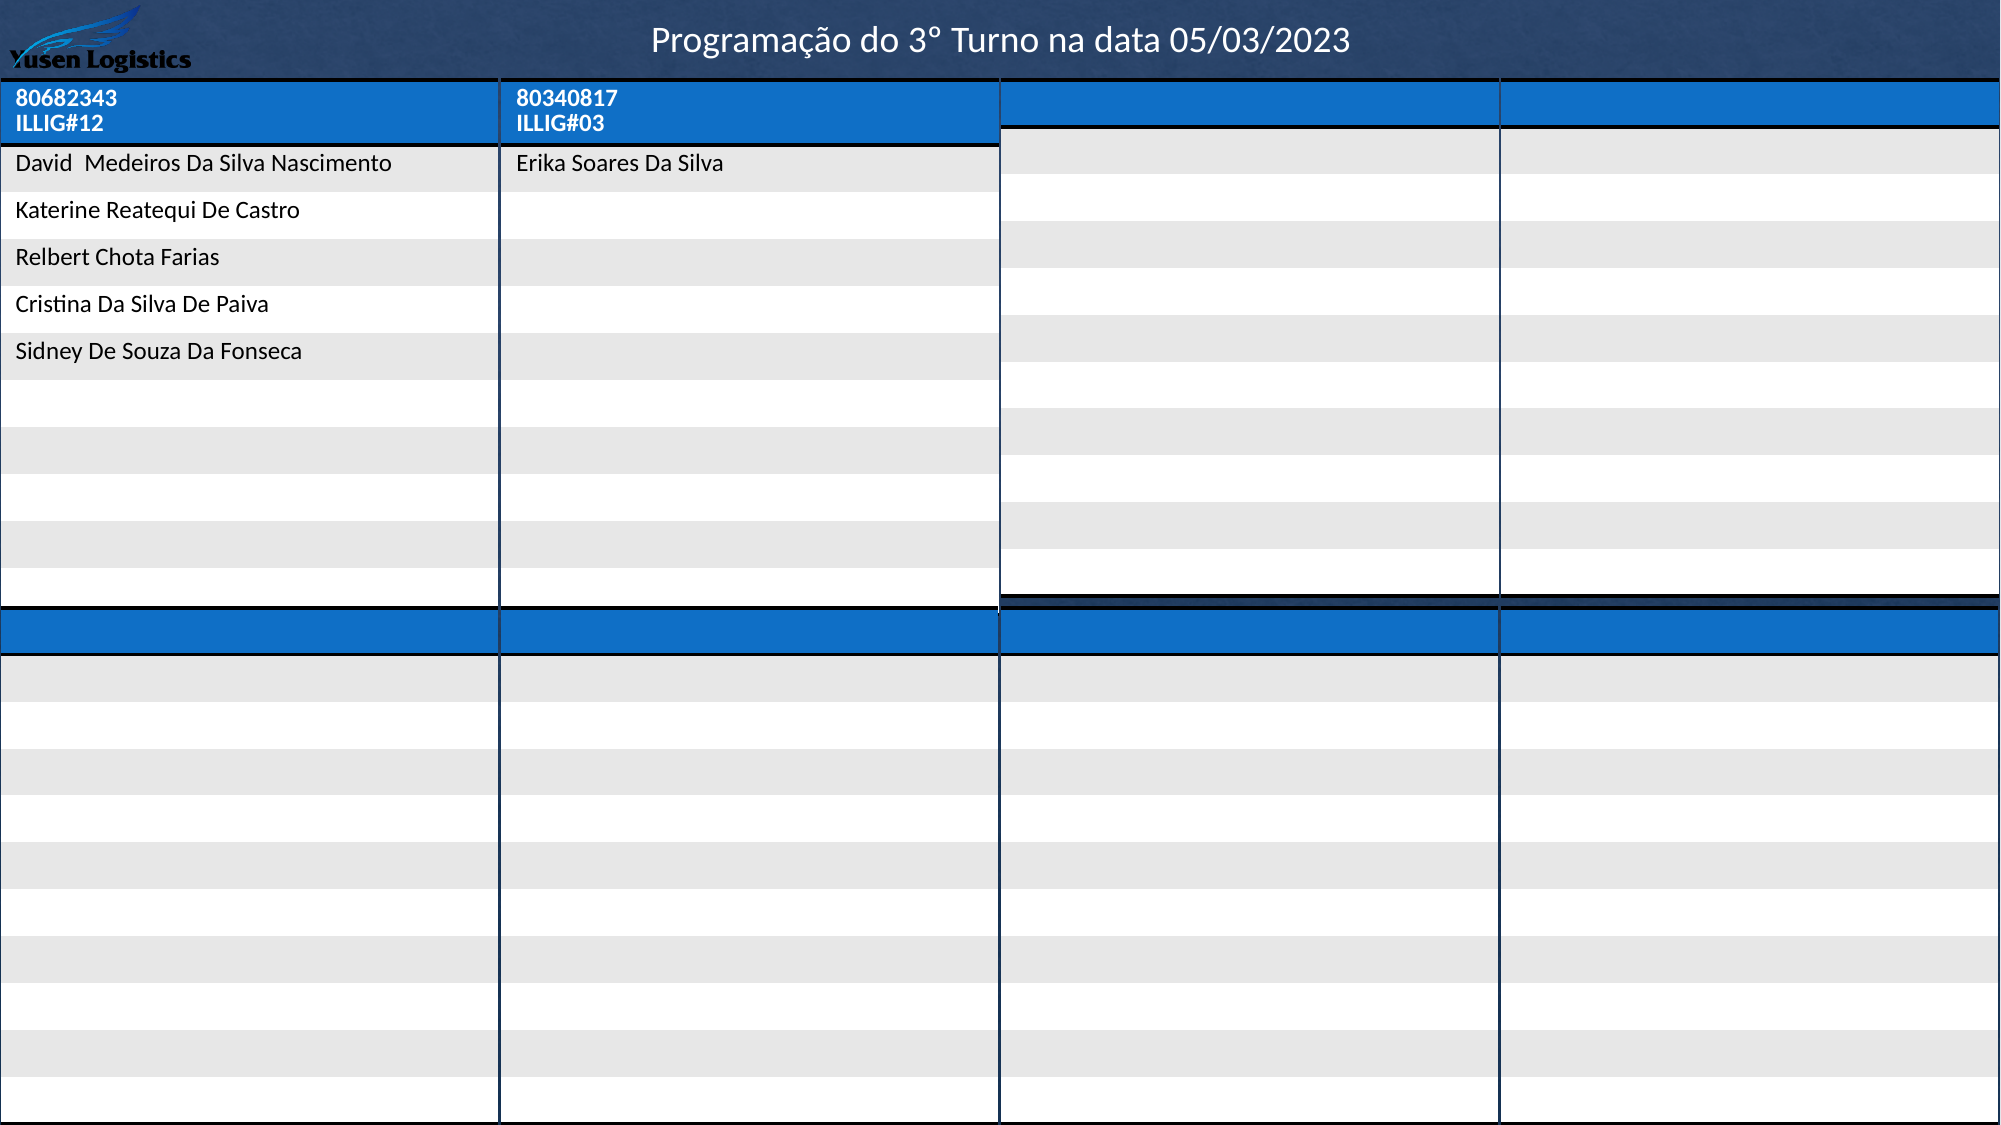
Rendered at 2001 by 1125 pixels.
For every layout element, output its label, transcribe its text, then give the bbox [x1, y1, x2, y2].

table_cell [1, 1077, 498, 1122]
table_cell [1501, 502, 1999, 549]
table_cell [1, 936, 498, 983]
table_cell [1001, 221, 1499, 268]
table_cell [1501, 129, 1999, 174]
table_cell [1501, 174, 1999, 221]
table_cell [1001, 502, 1499, 549]
table_cell [1001, 842, 1498, 889]
table_cell [501, 239, 999, 286]
table_header [1501, 610, 1998, 653]
table_cell [501, 427, 999, 474]
table_cell [501, 842, 998, 889]
table_cell [1, 521, 498, 568]
table_cell [1501, 842, 1998, 889]
table_cell [1, 474, 498, 521]
table_cell [1001, 702, 1498, 749]
table_header [1001, 82, 1499, 125]
table_cell [1, 380, 498, 427]
table_cell [1001, 889, 1498, 936]
table_cell [1, 702, 498, 749]
table_cell [1001, 549, 1499, 594]
table_cell [1001, 408, 1499, 455]
table_cell [501, 702, 998, 749]
table_cell [1, 749, 498, 795]
table_cell [1501, 795, 1998, 842]
table_cell [501, 936, 998, 983]
table_cell [1, 983, 498, 1030]
table_header 80340817 ILLIG#03 [501, 82, 999, 143]
table_cell [1, 568, 498, 606]
table_cell [1, 889, 498, 936]
table_cell [501, 380, 999, 427]
table_cell [501, 568, 999, 613]
table_cell [1001, 362, 1499, 408]
table_cell [501, 1030, 998, 1077]
table_cell [1, 656, 498, 702]
text_box Programação do 3º Turno na data 05/03/2023 [636, 7, 1367, 68]
table_cell [501, 192, 999, 239]
table_cell [1001, 656, 1498, 702]
table_cell [501, 983, 998, 1030]
table_cell [1501, 221, 1999, 268]
table_cell Katerine Reatequi De Castro [1, 192, 498, 239]
table_cell [501, 656, 998, 702]
table_cell [1001, 1077, 1498, 1122]
table_cell Cristina Da Silva De Paiva [1, 286, 498, 333]
table_cell [1501, 983, 1998, 1030]
table_header [1001, 610, 1498, 653]
table_header [1501, 82, 1999, 125]
table_cell [501, 795, 998, 842]
table_cell [501, 521, 999, 568]
table_cell [1001, 936, 1498, 983]
table_cell [1501, 749, 1998, 795]
table_cell [1501, 362, 1999, 408]
table_cell [501, 889, 998, 936]
table_cell [1001, 983, 1498, 1030]
table_header [1, 610, 498, 653]
table_cell Erika Soares Da Silva [501, 147, 999, 192]
table_cell [1501, 889, 1998, 936]
table_cell [1, 795, 498, 842]
table_cell [501, 286, 999, 333]
table_cell [1001, 268, 1499, 315]
table_cell [1001, 129, 1499, 174]
table_cell [501, 333, 999, 380]
table_cell [1001, 749, 1498, 795]
table_header [501, 610, 998, 653]
table_cell [1501, 702, 1998, 749]
table_cell [1501, 1077, 1998, 1122]
table_cell [1001, 1030, 1498, 1077]
table_cell Sidney De Souza Da Fonseca [1, 333, 498, 380]
table_cell [1001, 795, 1498, 842]
table_cell [1501, 1030, 1998, 1077]
table_cell [1501, 455, 1999, 502]
table_cell [1, 1030, 498, 1077]
table_cell [1501, 315, 1999, 362]
table_cell [501, 749, 998, 795]
table_cell [1501, 268, 1999, 315]
table_cell David Medeiros Da Silva Nascimento [1, 147, 498, 192]
table_header 80682343 ILLIG#12 [1, 82, 498, 143]
table_cell [1, 427, 498, 474]
table_cell [1501, 549, 1999, 594]
table_cell [1001, 315, 1499, 362]
table_cell Relbert Chota Farias [1, 239, 498, 286]
table_cell [501, 1077, 998, 1122]
table_cell [1001, 455, 1499, 502]
table_cell [1, 842, 498, 889]
picture [9, 5, 191, 73]
table_cell [501, 474, 999, 521]
table_cell [1501, 408, 1999, 455]
table_cell [1501, 936, 1998, 983]
table_cell [1001, 174, 1499, 221]
table_cell [1501, 656, 1998, 702]
